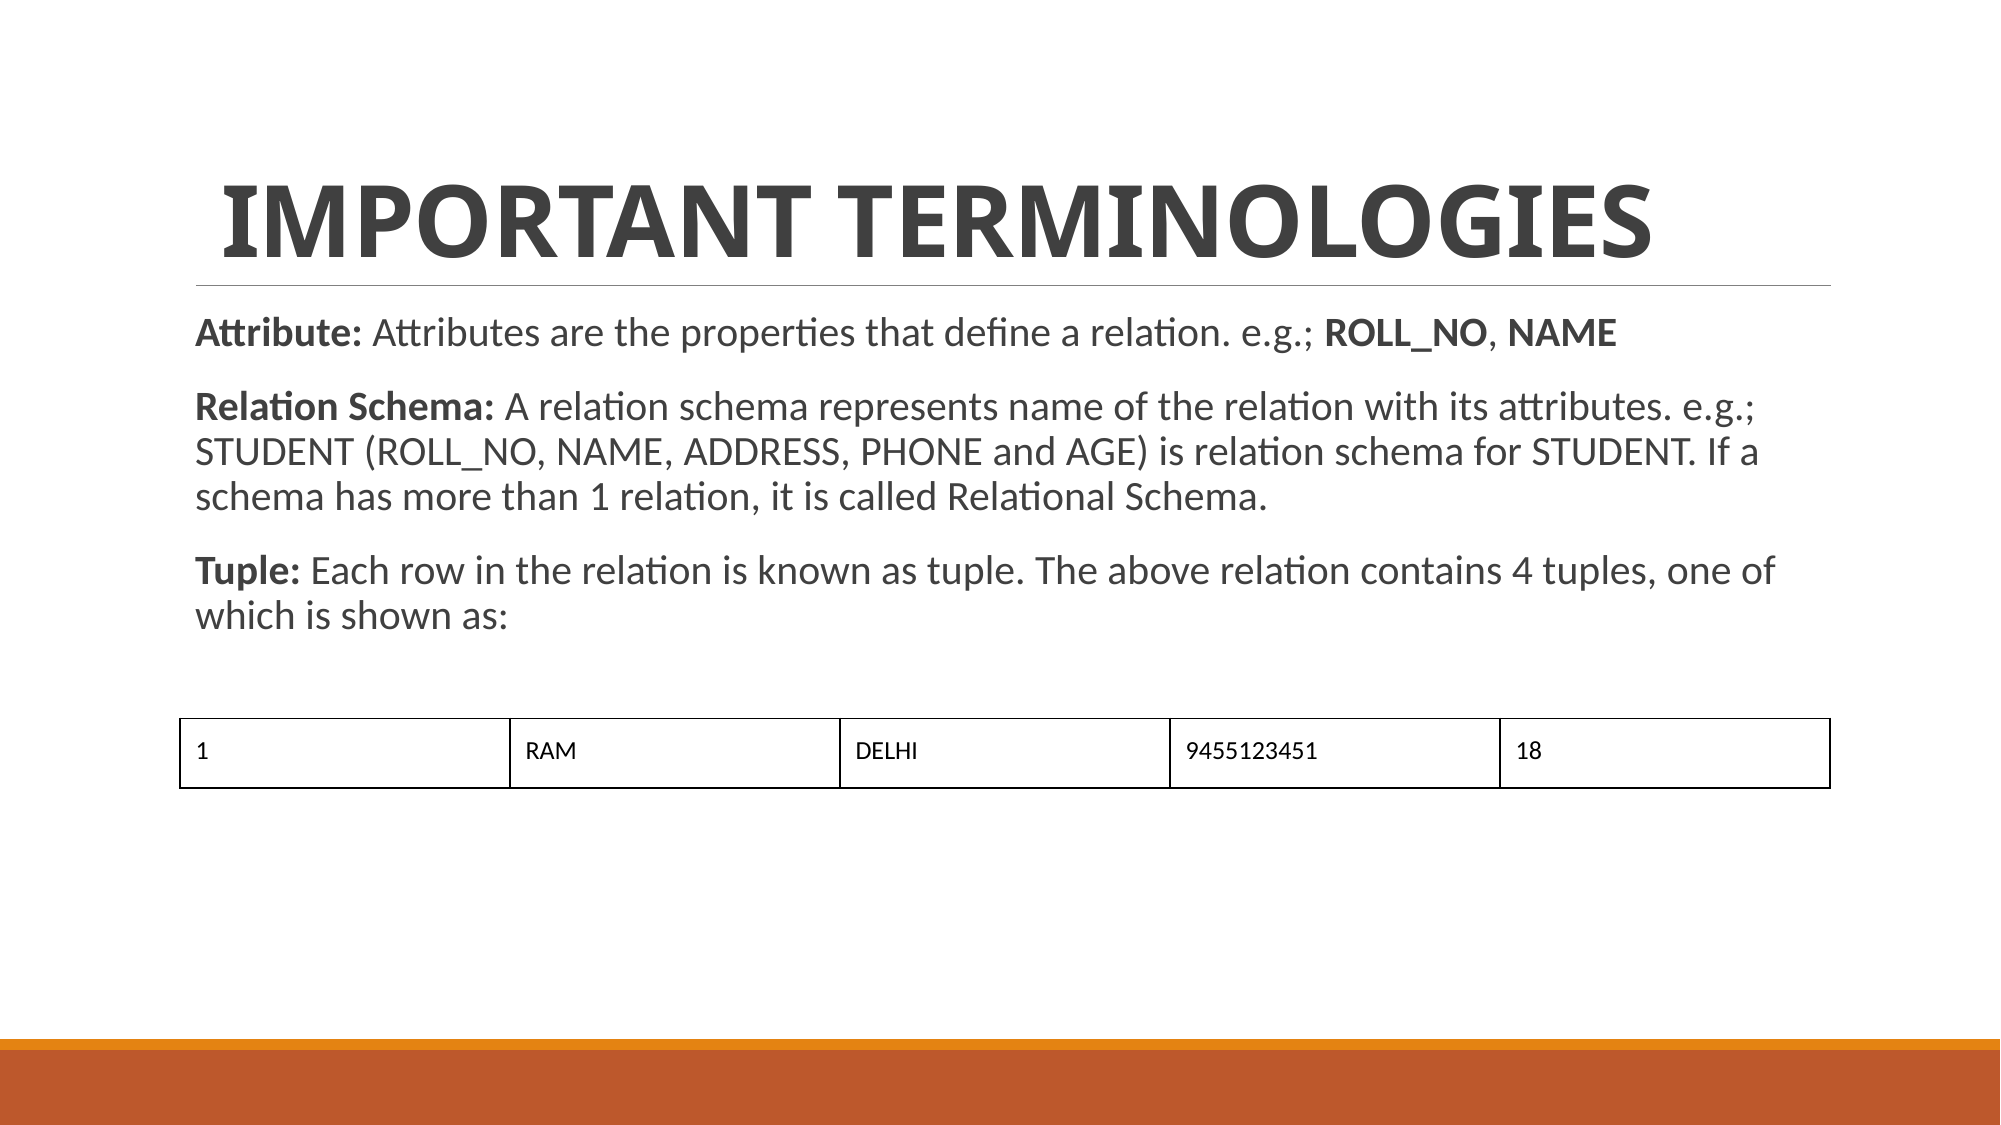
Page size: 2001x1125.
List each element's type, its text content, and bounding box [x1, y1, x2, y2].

table_header 1 [181, 719, 509, 787]
table_header RAM [511, 719, 839, 787]
table_header 9455123451 [1171, 719, 1499, 787]
table_header DELHI [841, 719, 1169, 787]
table_header 18 [1501, 719, 1829, 787]
list Attribute: Attributes are the properties that define a relation. e.g.; ROLL_NO, NAME Relation Schema: A relation schema represents name of the relation with its attributes. e.g.; STUDENT (ROLL_NO, NAME, ADDRESS, PHONE and AGE) is relation schema for STUDENT. If a schema has more than 1 relation, it is called Relational Schema. Tuple: Each row in the relation is known as tuple. The above relation contains 4 tuples, one of which is shown as: [180, 302, 1830, 651]
title IMPORTANT TERMINOLOGIES [180, 47, 1830, 285]
